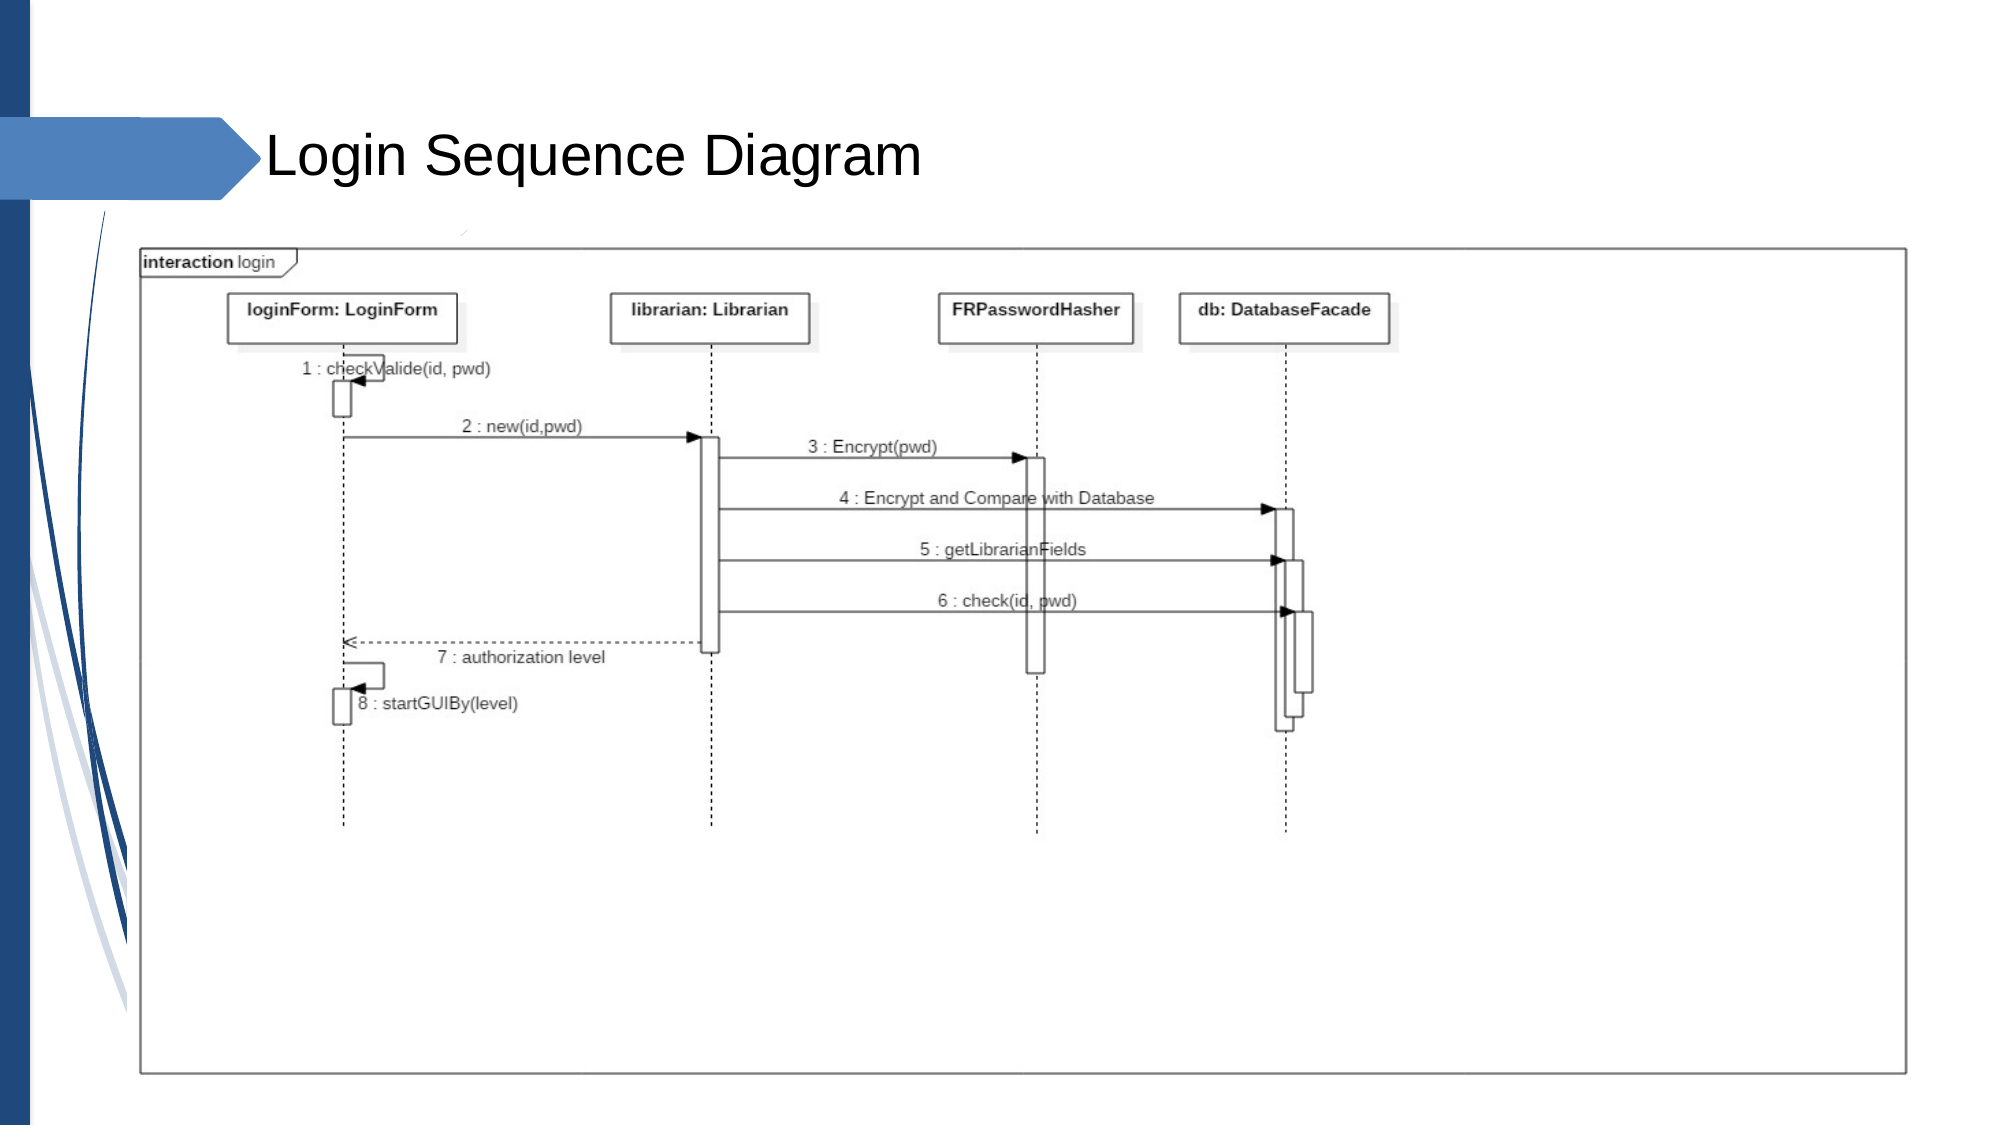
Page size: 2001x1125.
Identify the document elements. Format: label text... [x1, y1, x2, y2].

picture [126, 236, 1961, 1125]
title Login Sequence Diagram [265, 51, 1728, 235]
